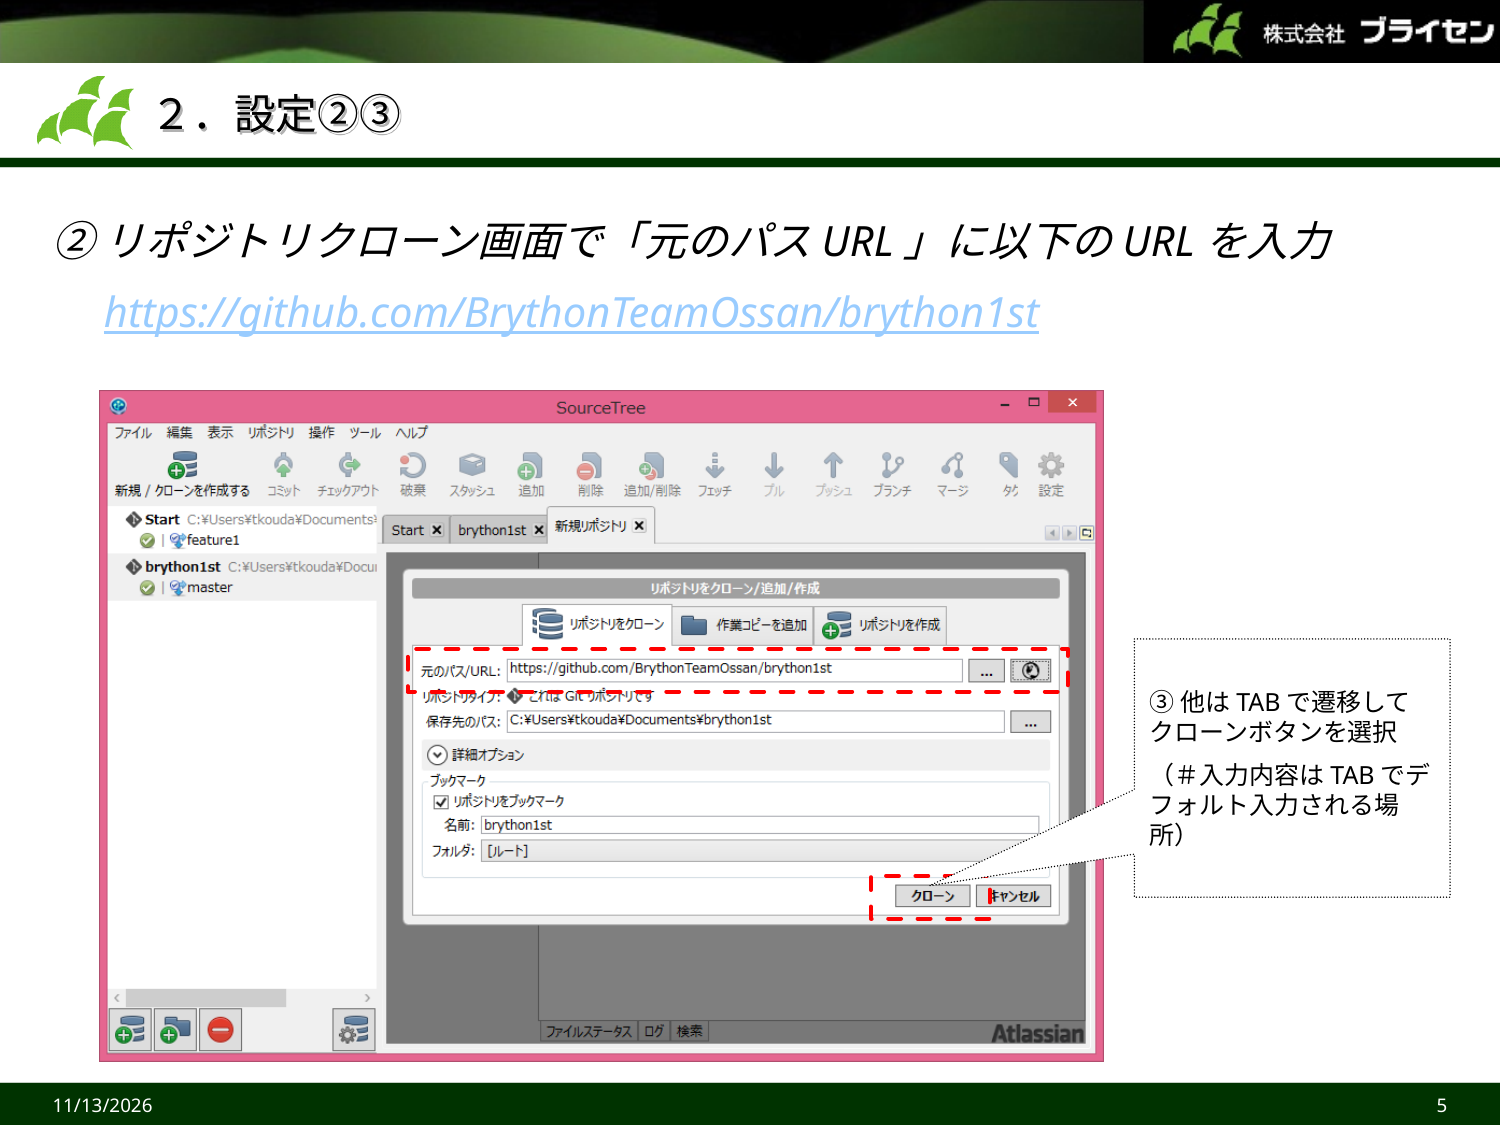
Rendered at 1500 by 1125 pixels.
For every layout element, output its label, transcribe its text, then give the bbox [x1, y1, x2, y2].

text_box ②リポジトリクローン画面で「元のパスURL」に以下のURLを入力 https://github.com/BrythonTeamOssan/brython1st [37, 207, 1435, 351]
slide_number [37, 1088, 351, 1125]
picture [37, 76, 134, 150]
picture [99, 390, 1104, 1063]
text_box ③他はTABで遷移してクローンボタンを選択 （＃入力内容はTABでデフォルト入力される場所） [1108, 638, 1451, 898]
picture [0, 0, 1500, 63]
title ２．設定②③ [135, 75, 1469, 151]
slide_number 5 [1149, 1088, 1463, 1125]
